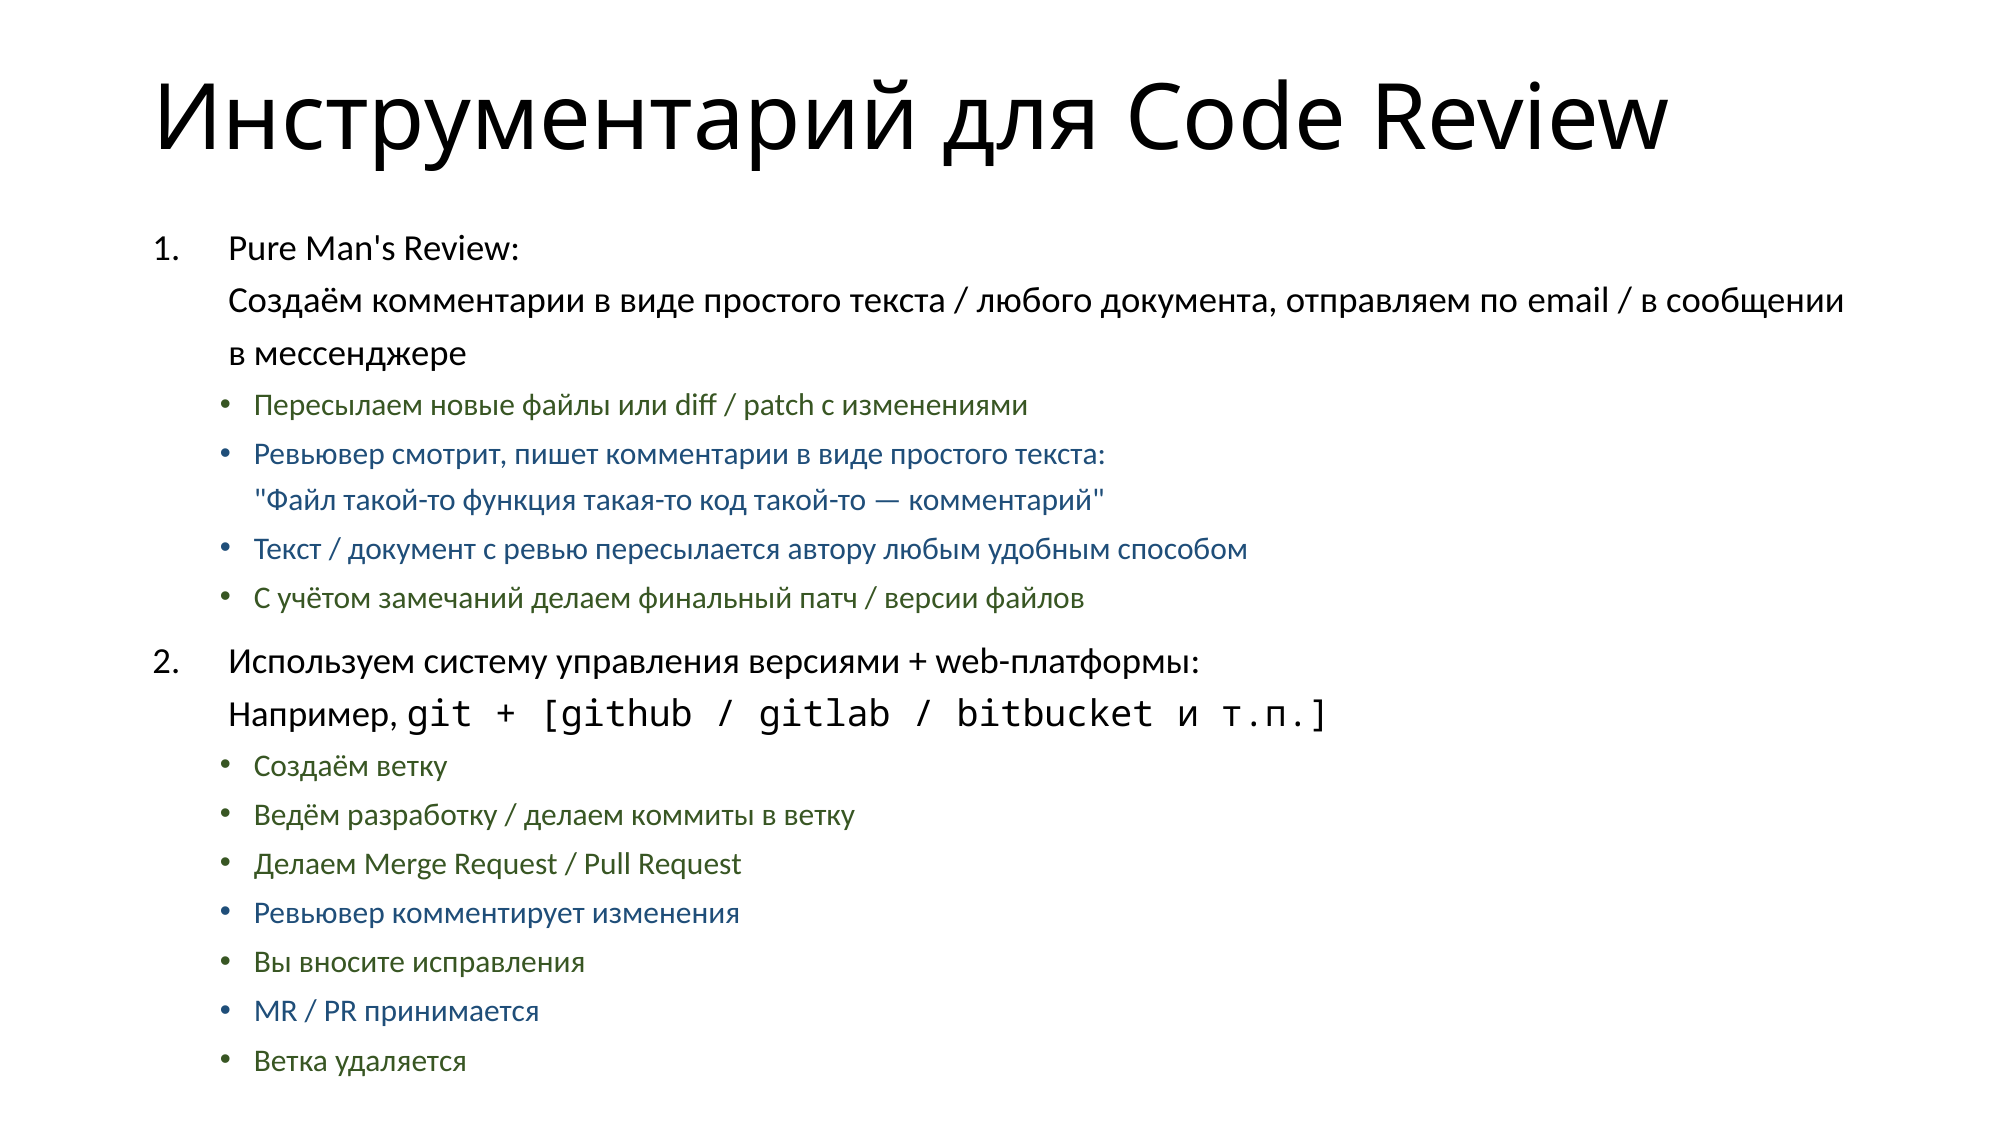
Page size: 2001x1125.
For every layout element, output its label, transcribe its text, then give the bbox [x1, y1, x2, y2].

title Инструментарий для Code Review [137, 59, 1863, 181]
list Pure Man's Review: Создаём комментарии в виде простого текста / любого документа, отправляем по email / в сообщении в мессенджере Пересылаем новые файлы или diff / patch с изменениями Ревьювер смотрит, пишет комментарии в виде простого текста: "Файл такой-то функция такая-то код такой-то — комментарий" Текст / документ с ревью пересылается автору любым удобным способом С учётом замечаний делаем финальный патч / версии файлов Используем систему управления версиями + web-платформы: Например, git + [github / gitlab / bitbucket и т.п.] Создаём ветку Ведём разработку / делаем коммиты в ветку Делаем Merge Request / Pull Request Ревьювер комментирует изменения Вы вносите исправления MR / PR принимается Ветка удаляется [137, 207, 1863, 1090]
